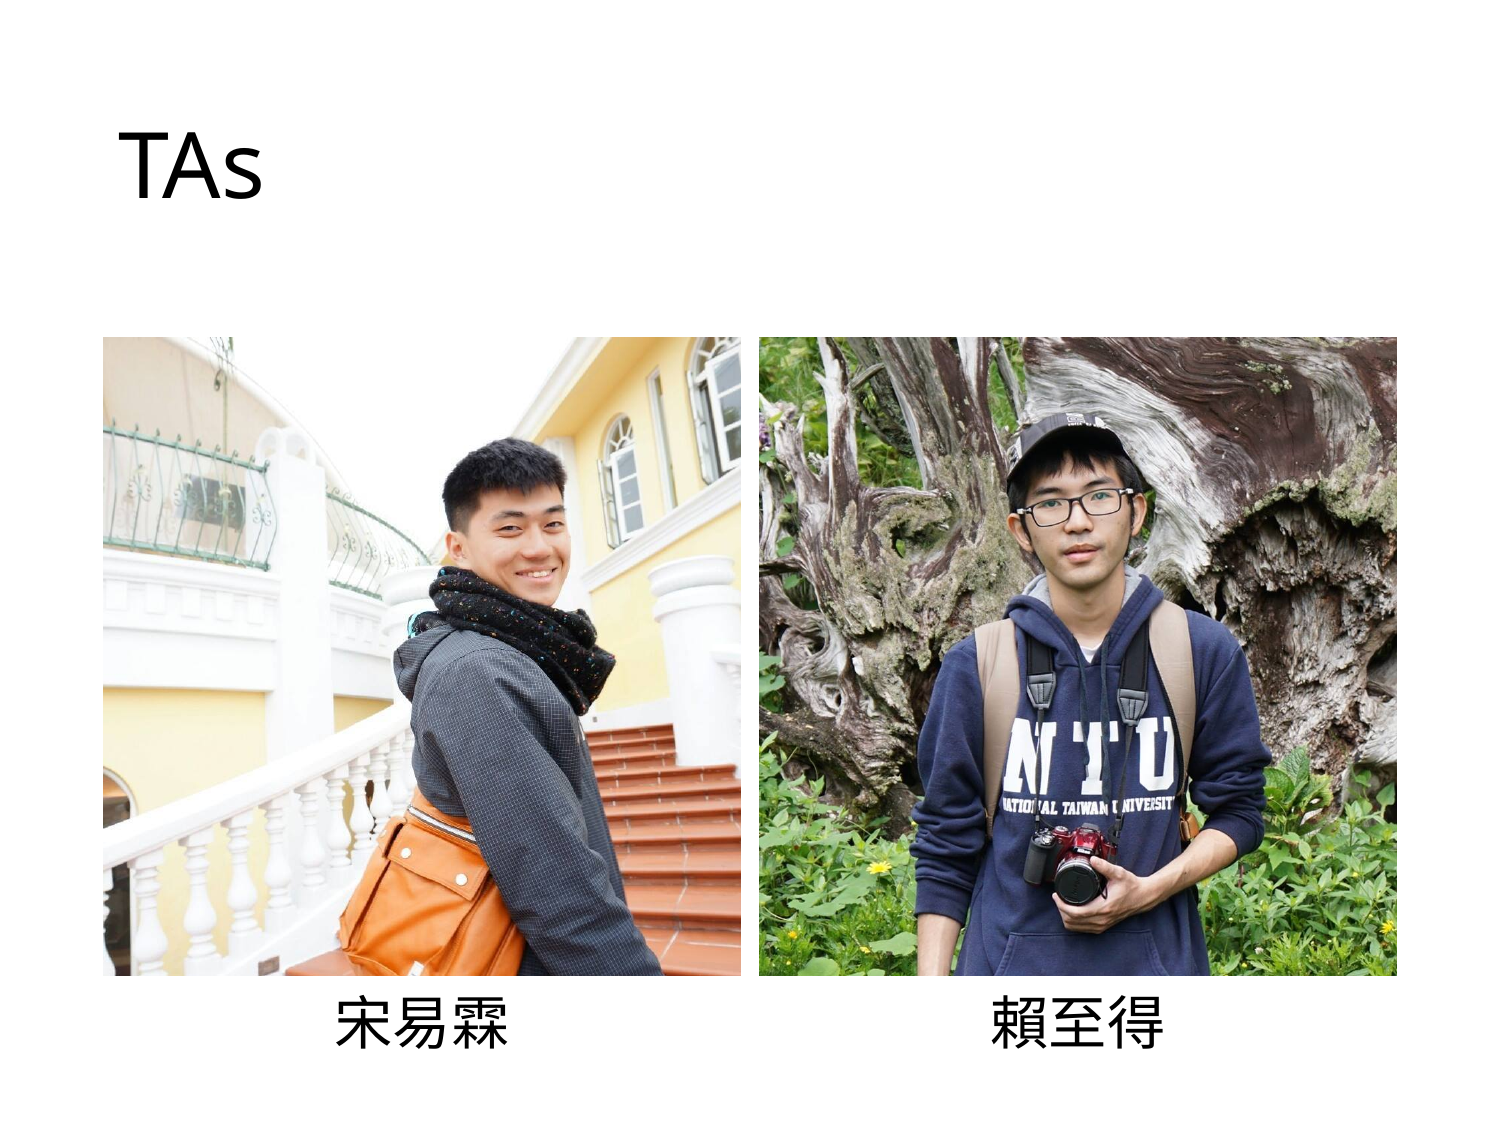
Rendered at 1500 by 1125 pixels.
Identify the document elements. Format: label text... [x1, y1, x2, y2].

text_box 賴至得 [848, 979, 1308, 1064]
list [759, 337, 1397, 976]
text_box 宋易霖 [192, 979, 651, 1064]
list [103, 337, 741, 976]
title TAs [103, 59, 1397, 278]
